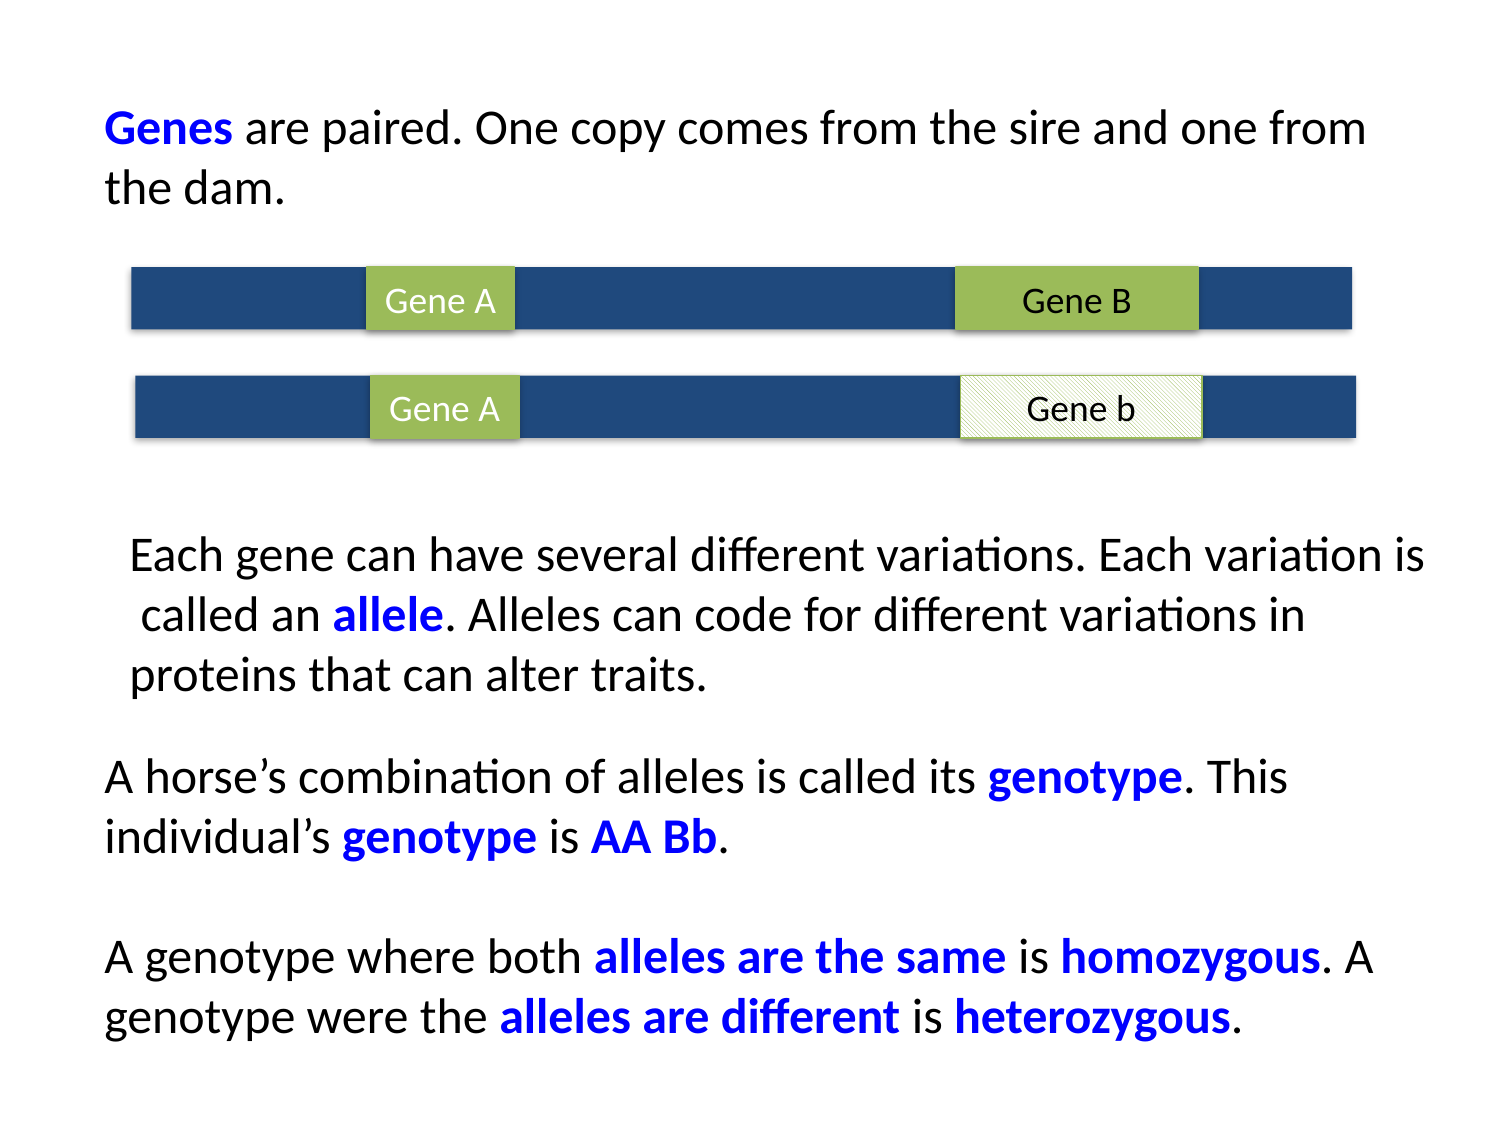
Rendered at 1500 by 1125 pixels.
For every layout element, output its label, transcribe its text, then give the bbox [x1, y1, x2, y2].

text_box Genes are paired. One copy comes from the sire and one from the dam. [89, 87, 1419, 222]
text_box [130, 266, 1357, 439]
text_box A horse’s combination of alleles is called its genotype. This individual’s genotype is AA Bb. A genotype where both alleles are the same is homozygous. A genotype were the alleles are different is heterozygous. [89, 736, 1419, 1052]
text_box Each gene can have several different variations. Each variation is called an allele. Alleles can code for different variations in proteins that can alter traits. [114, 514, 1444, 709]
